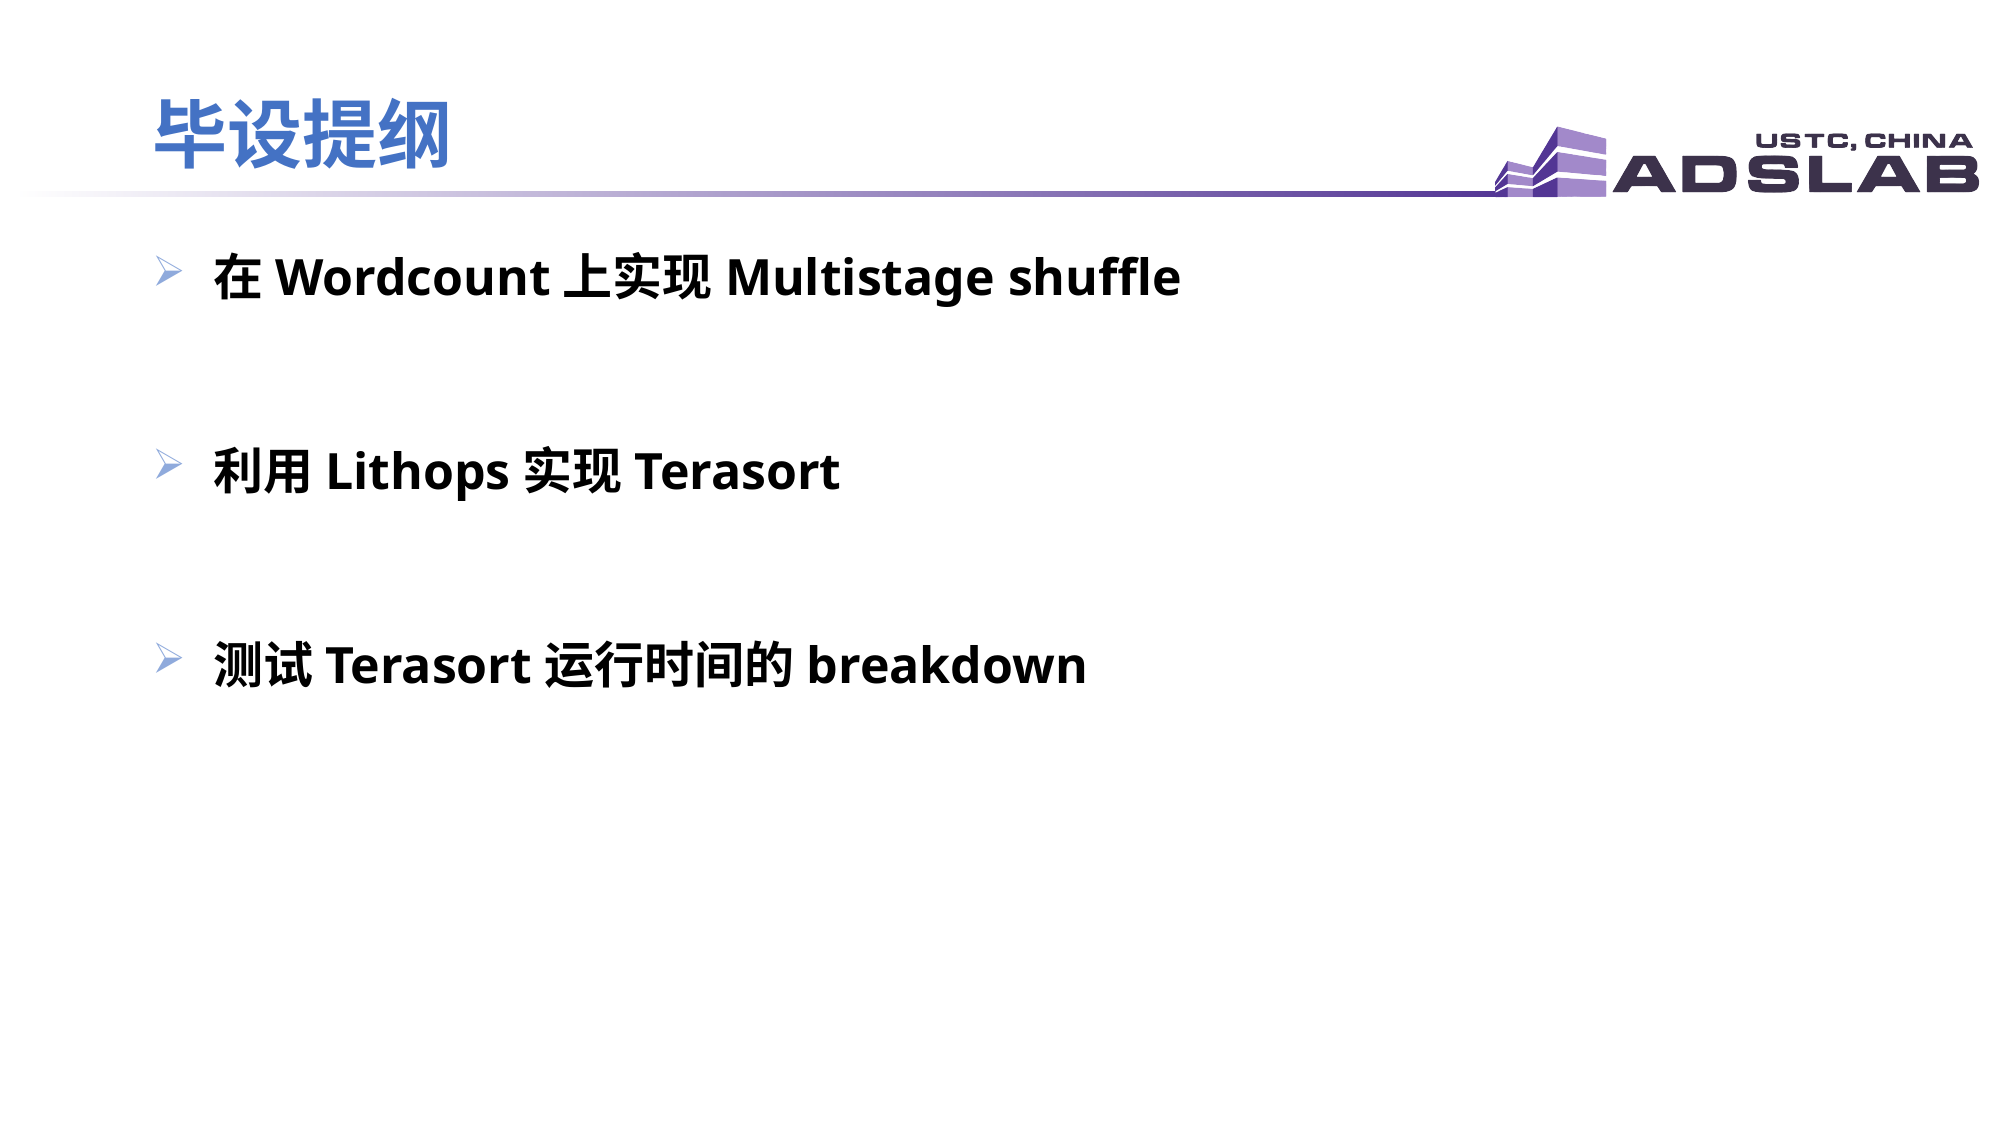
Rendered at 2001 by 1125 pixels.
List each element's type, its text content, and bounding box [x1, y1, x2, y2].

title 毕设提纲 [137, 59, 1863, 187]
picture [1488, 124, 1985, 198]
list 在Wordcount上实现Multistage shuffle 利用Lithops实现Terasort 测试Terasort运行时间的breakdown [137, 226, 1863, 1014]
